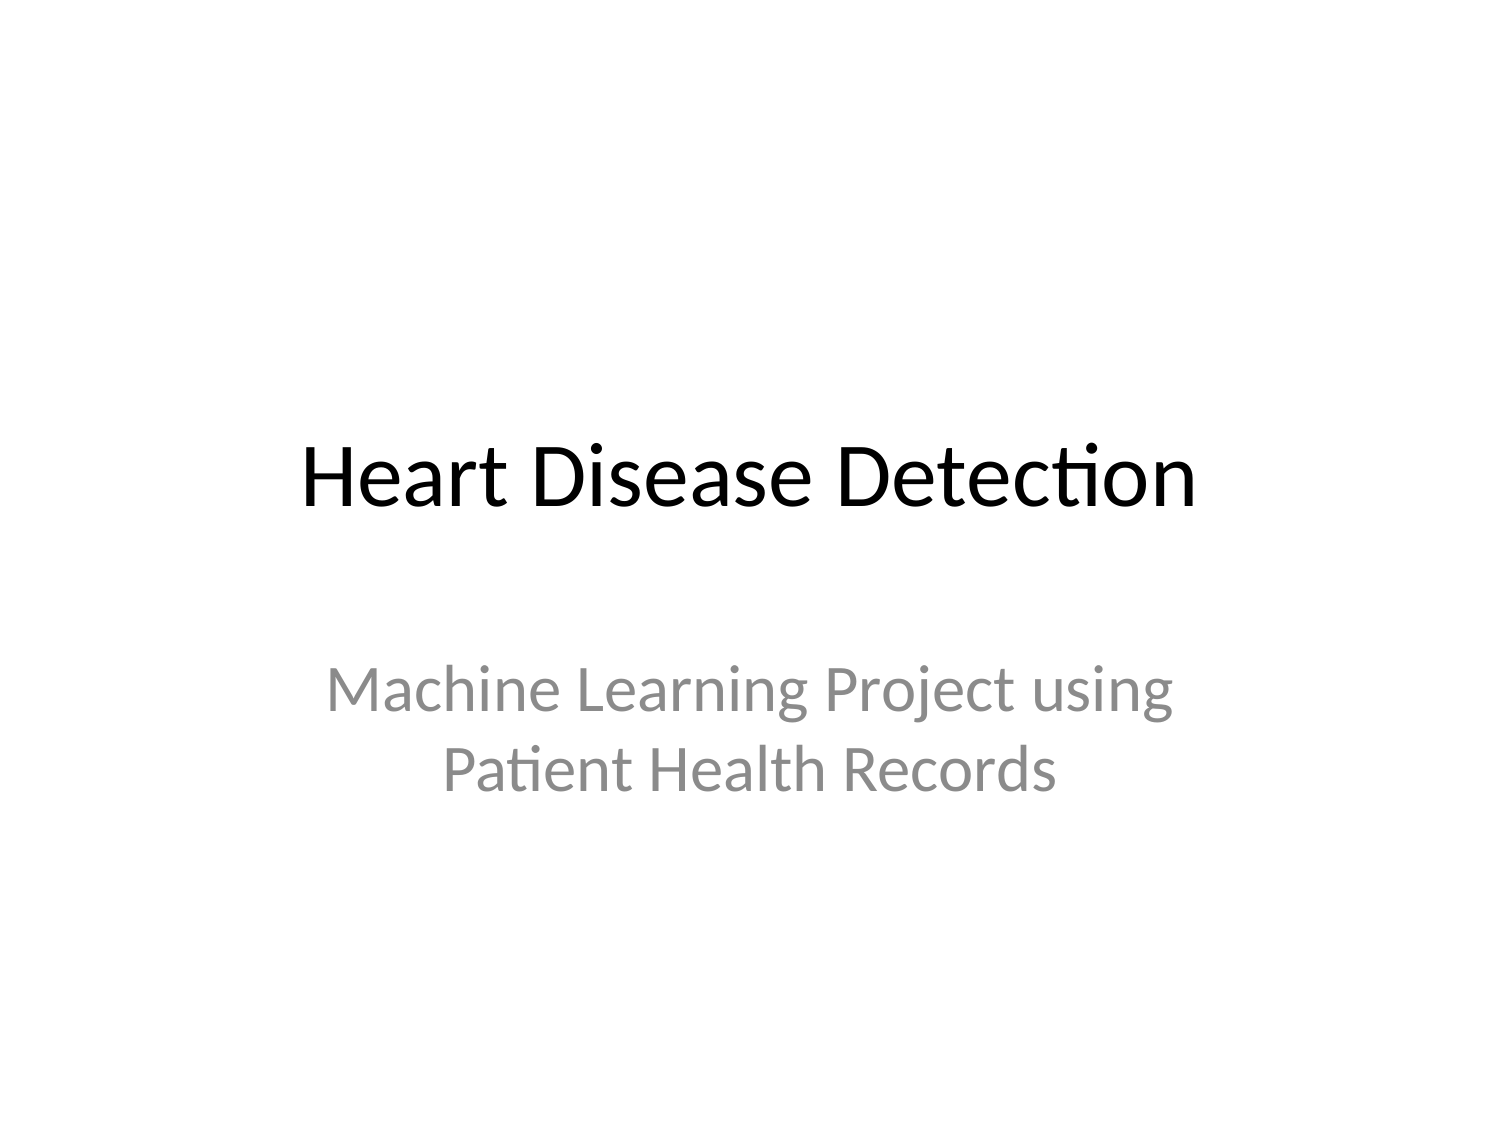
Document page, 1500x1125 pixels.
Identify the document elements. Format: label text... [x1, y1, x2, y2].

title Heart Disease Detection [112, 349, 1388, 591]
subtitle Machine Learning Project using Patient Health Records [225, 637, 1275, 925]
